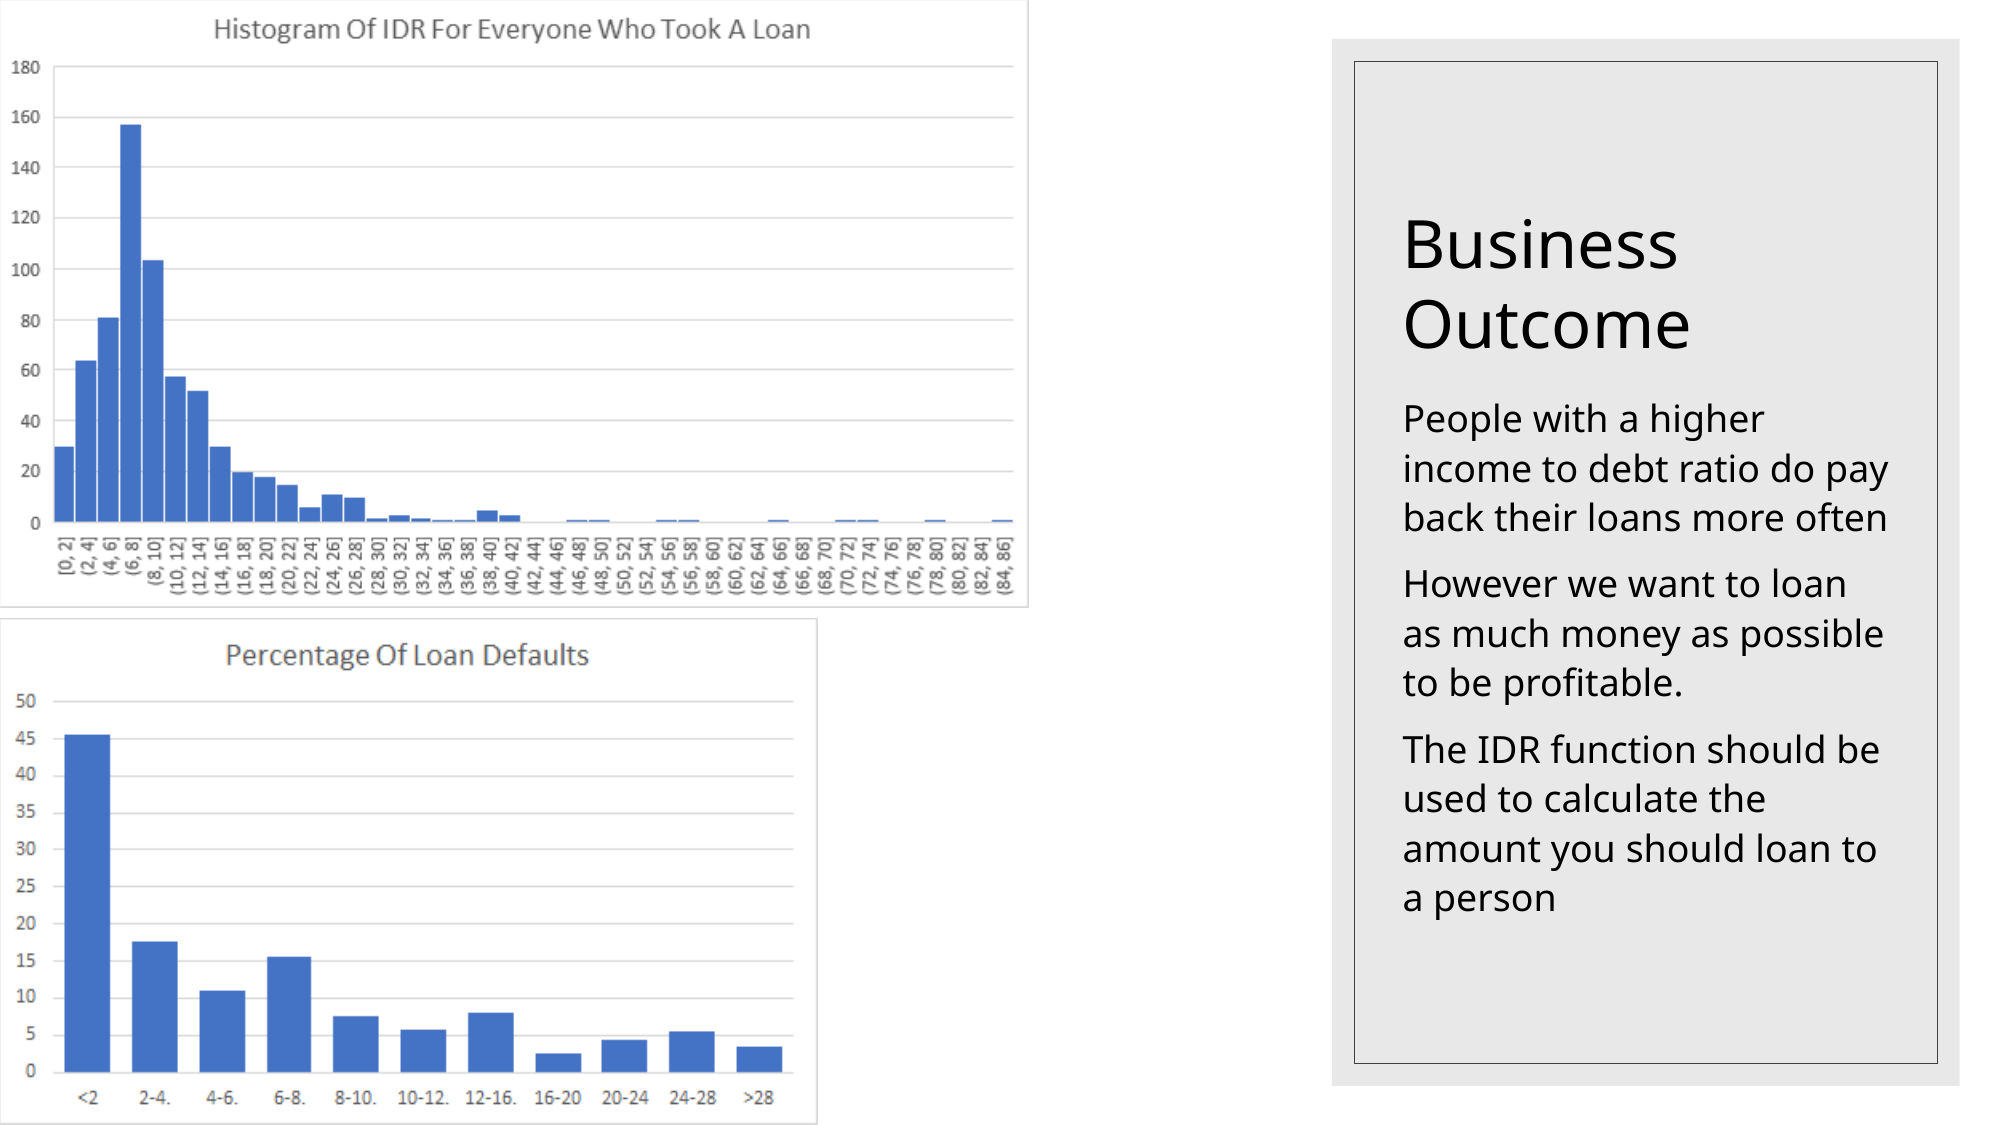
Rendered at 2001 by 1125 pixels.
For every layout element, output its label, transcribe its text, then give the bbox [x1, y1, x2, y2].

picture [0, 0, 1029, 608]
picture [0, 618, 818, 1125]
title Business Outcome [1387, 99, 1746, 370]
list People with a higher income to debt ratio do pay back their loans more often However we want to loan as much money as possible to be profitable. The IDR function should be used to calculate the amount you should loan to a person [1387, 383, 1907, 992]
